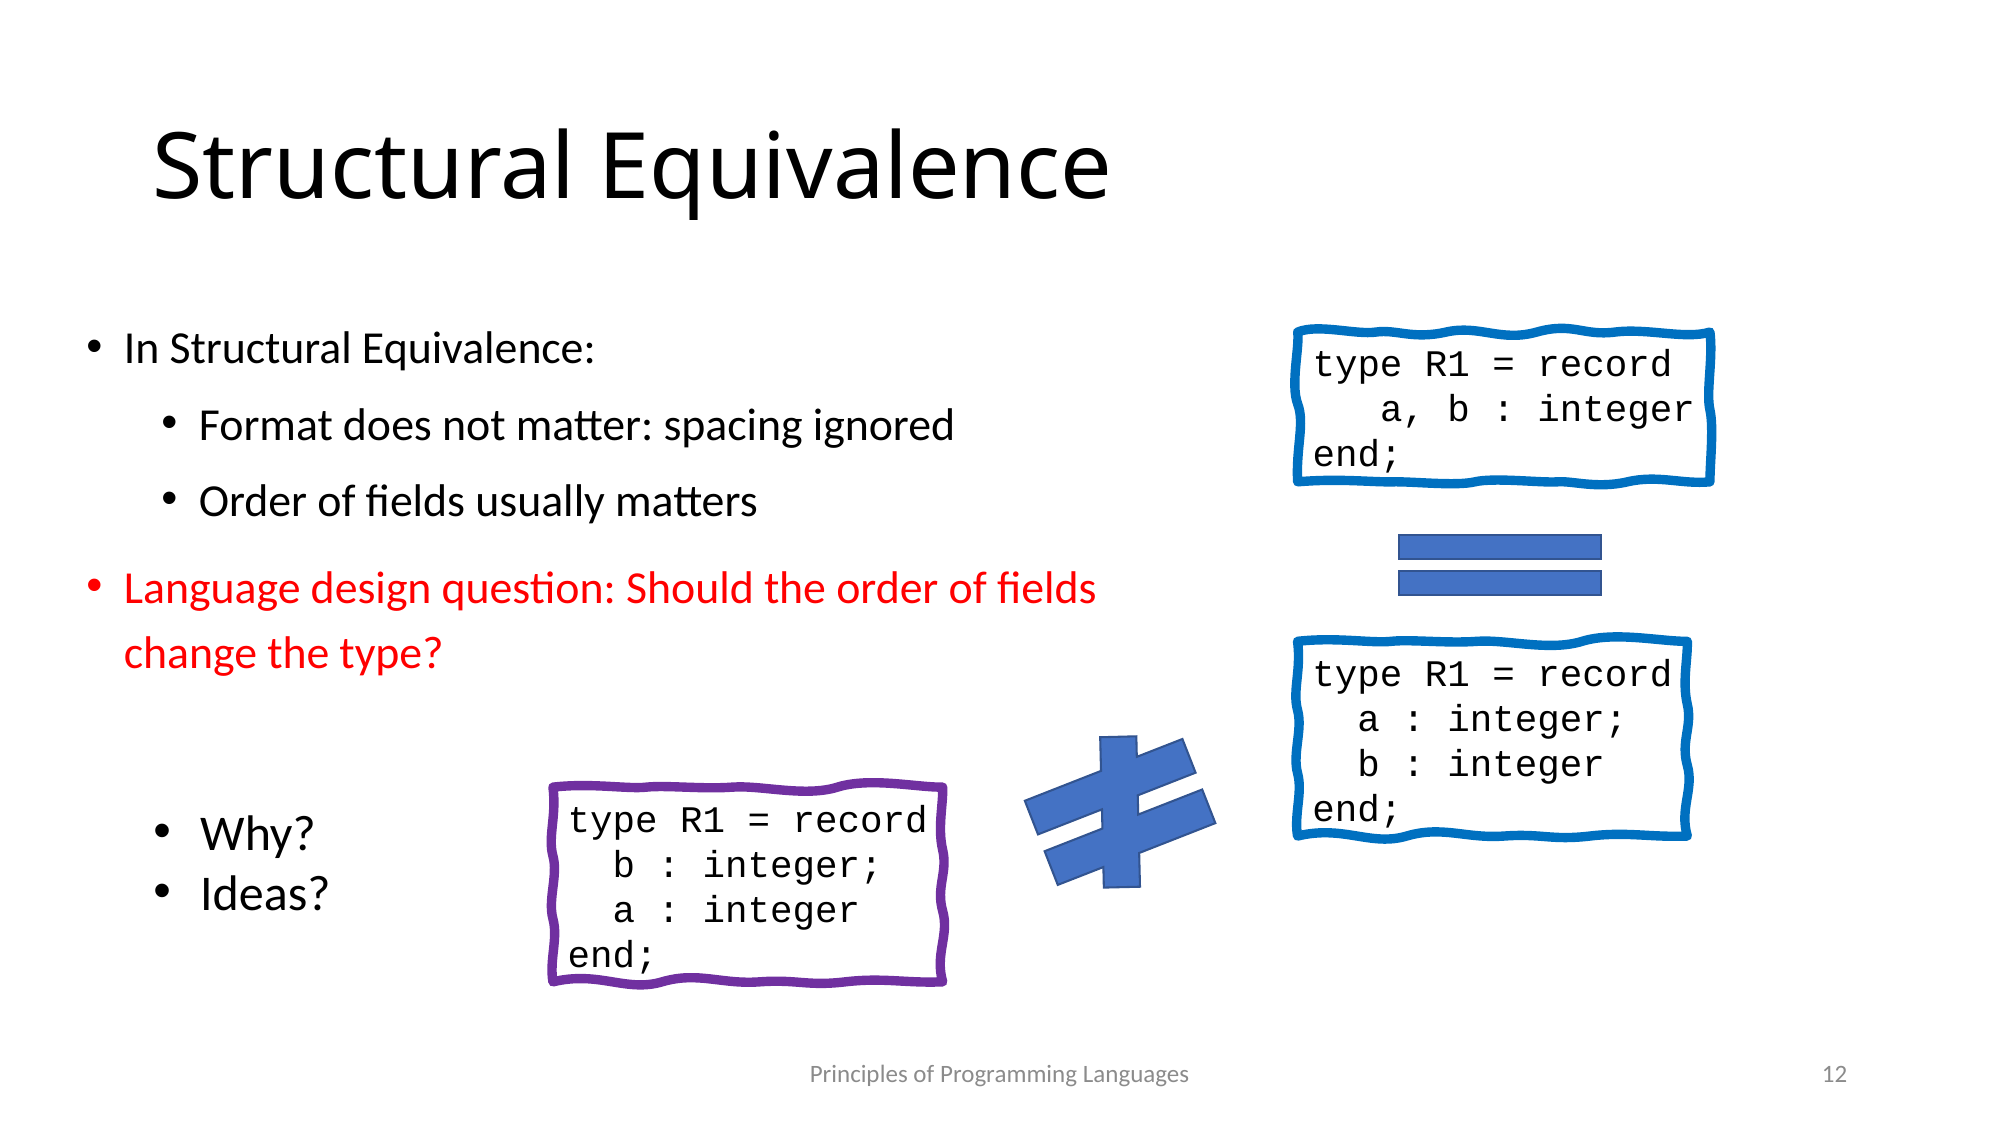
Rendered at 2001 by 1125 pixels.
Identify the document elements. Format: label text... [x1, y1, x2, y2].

text_box type R1 = record a : integer; b : integer end; [1295, 636, 1690, 840]
title Structural Equivalence [137, 59, 1863, 278]
text_box type R1 = record b : integer; a : integer end; [551, 782, 945, 985]
text_box [1398, 570, 1602, 596]
text_box [1398, 534, 1602, 560]
text_box [1023, 735, 1217, 889]
text_box Why? Ideas? [138, 792, 346, 928]
slide_number 12 [1412, 1042, 1863, 1103]
text_box type R1 = record a, b : integer end; [1294, 328, 1712, 485]
list In Structural Equivalence: Format does not matter: spacing ignored Order of fields usually matters Language design question: Should the order of fields change the type? [71, 299, 1190, 699]
footer Principles of Programming Languages [662, 1042, 1338, 1103]
